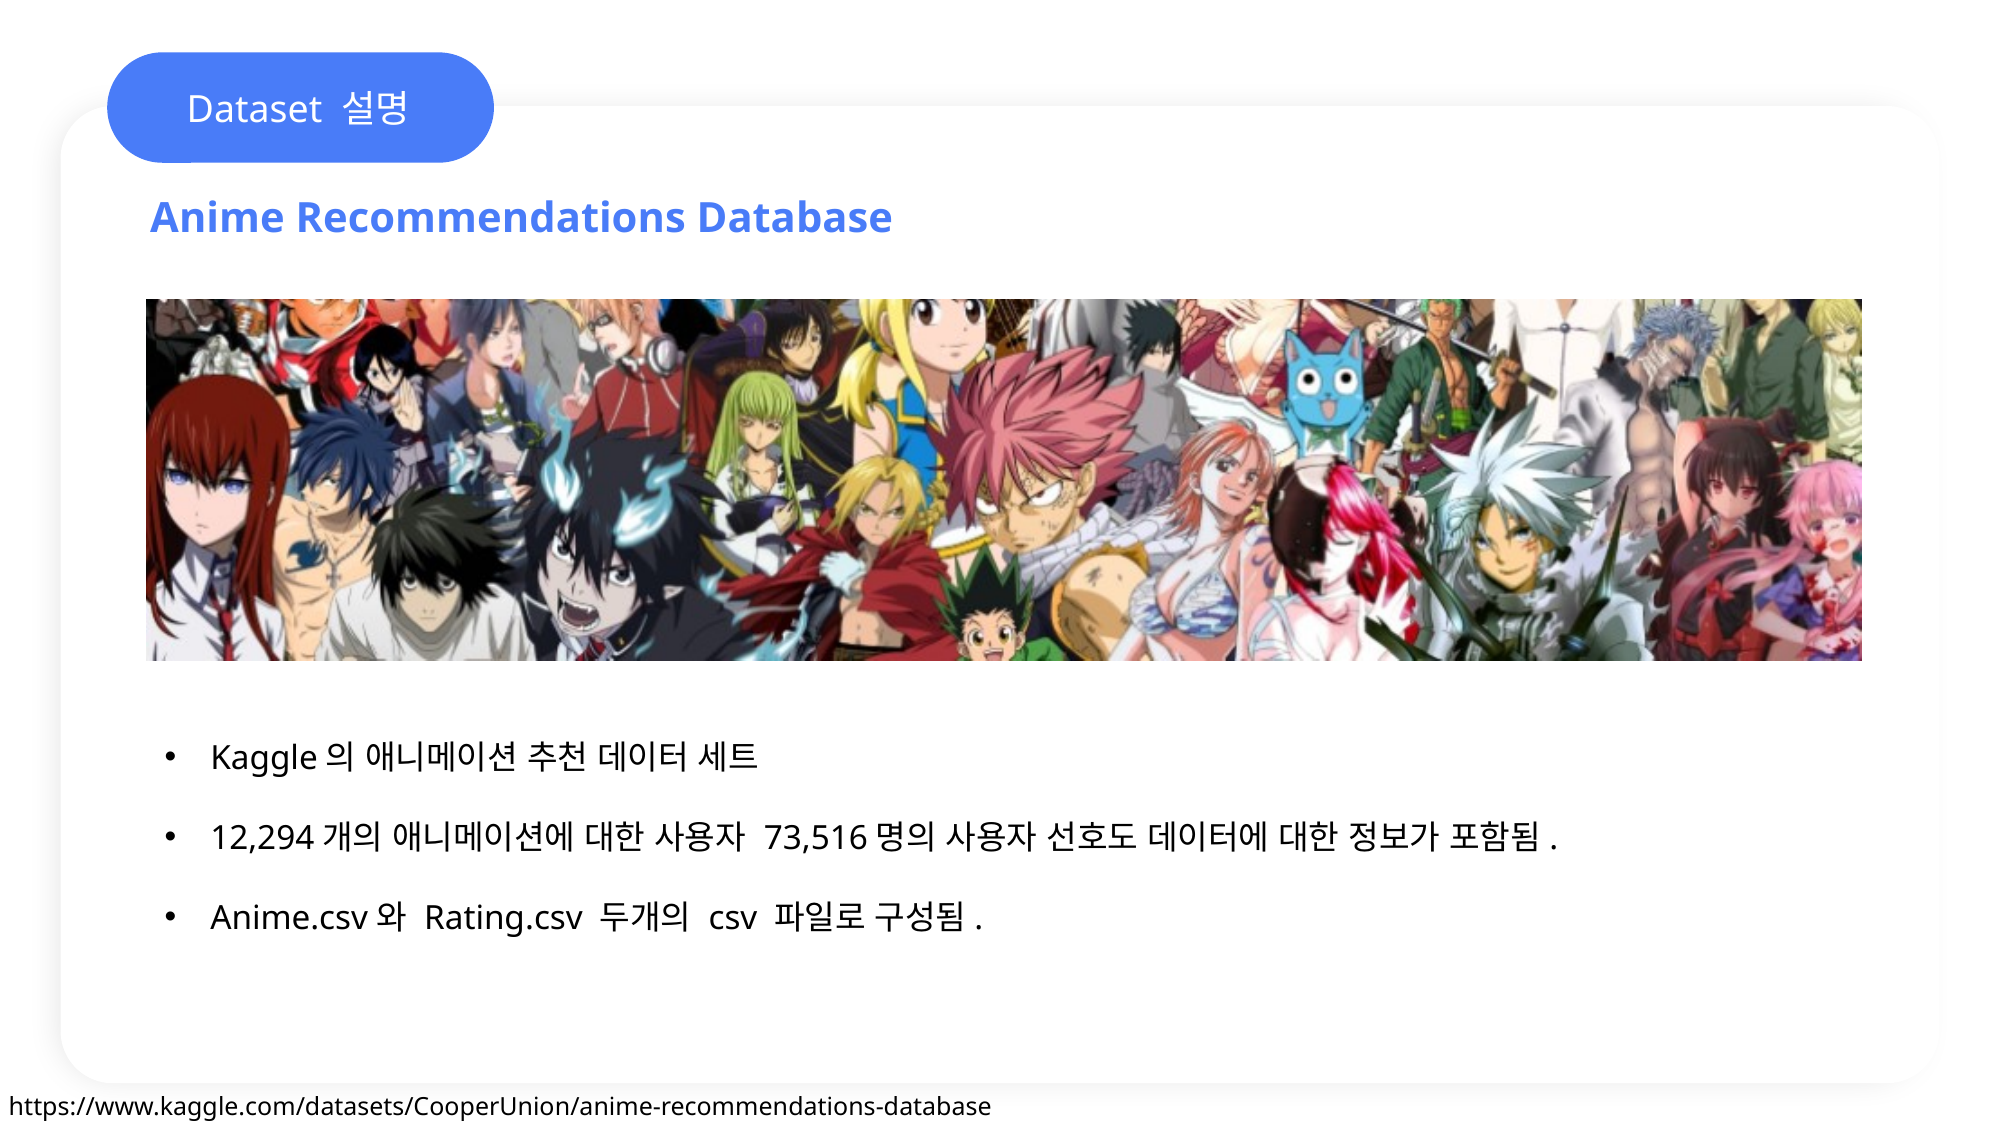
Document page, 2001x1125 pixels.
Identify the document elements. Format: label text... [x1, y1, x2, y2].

text_box [106, 51, 495, 164]
text_box https://www.kaggle.com/datasets/CooperUnion/anime-recommendations-database [0, 1083, 1863, 1125]
text_box [59, 104, 1941, 1085]
text_box Dataset 설명 [171, 77, 425, 137]
picture [146, 299, 1862, 661]
text_box Kaggle의 애니메이션 추천 데이터 세트 12,294개의 애니메이션에 대한 사용자 73,516명의 사용자 선호도 데이터에 대한 정보가 포함됨. Anime.csv와 Rating.csv 두개의 csv 파일로 구성됨. [155, 688, 1862, 944]
text_box Anime Recommendations Database [142, 182, 1166, 248]
